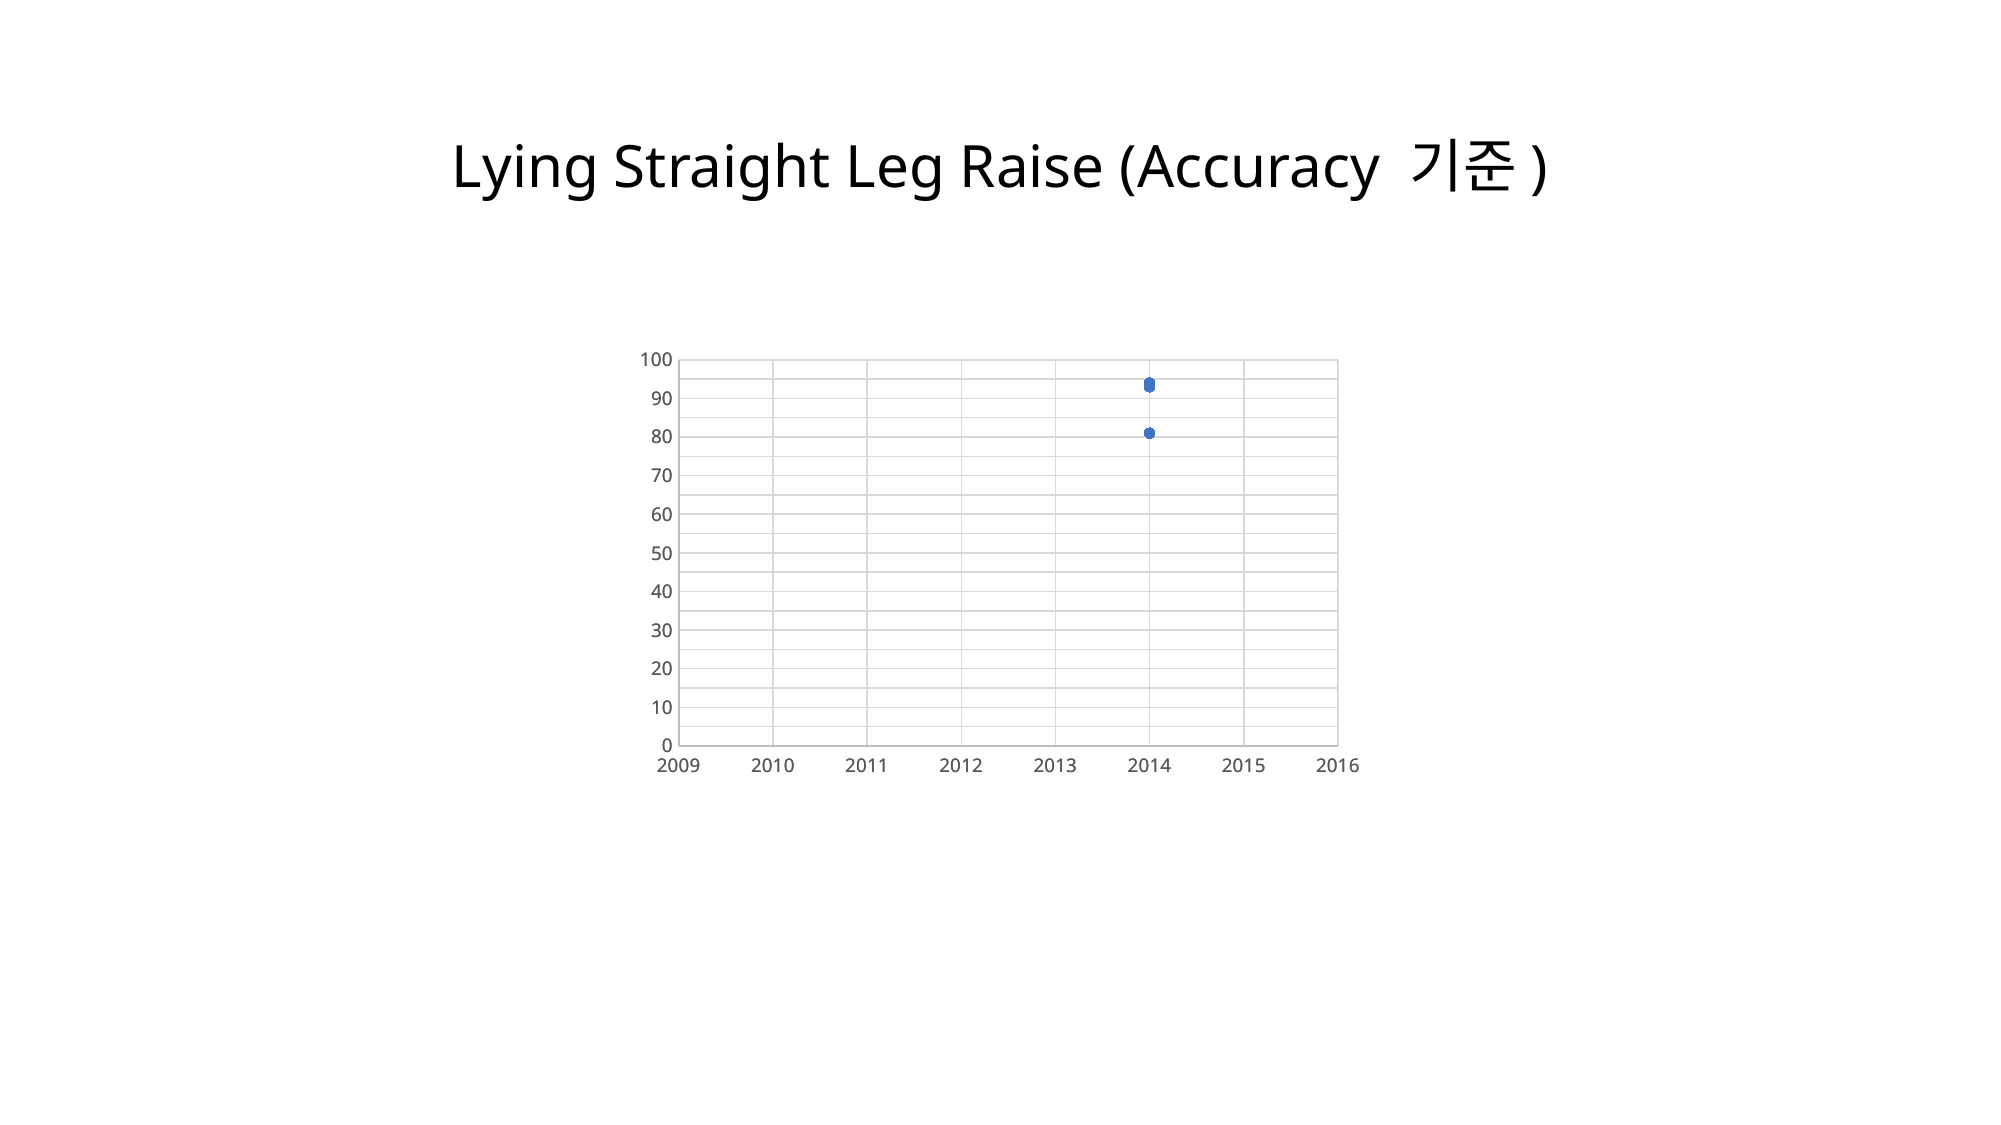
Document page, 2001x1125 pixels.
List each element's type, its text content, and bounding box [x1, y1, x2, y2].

title Lying Straight Leg Raise (Accuracy 기준) [137, 59, 1863, 278]
chart [624, 337, 1375, 788]
